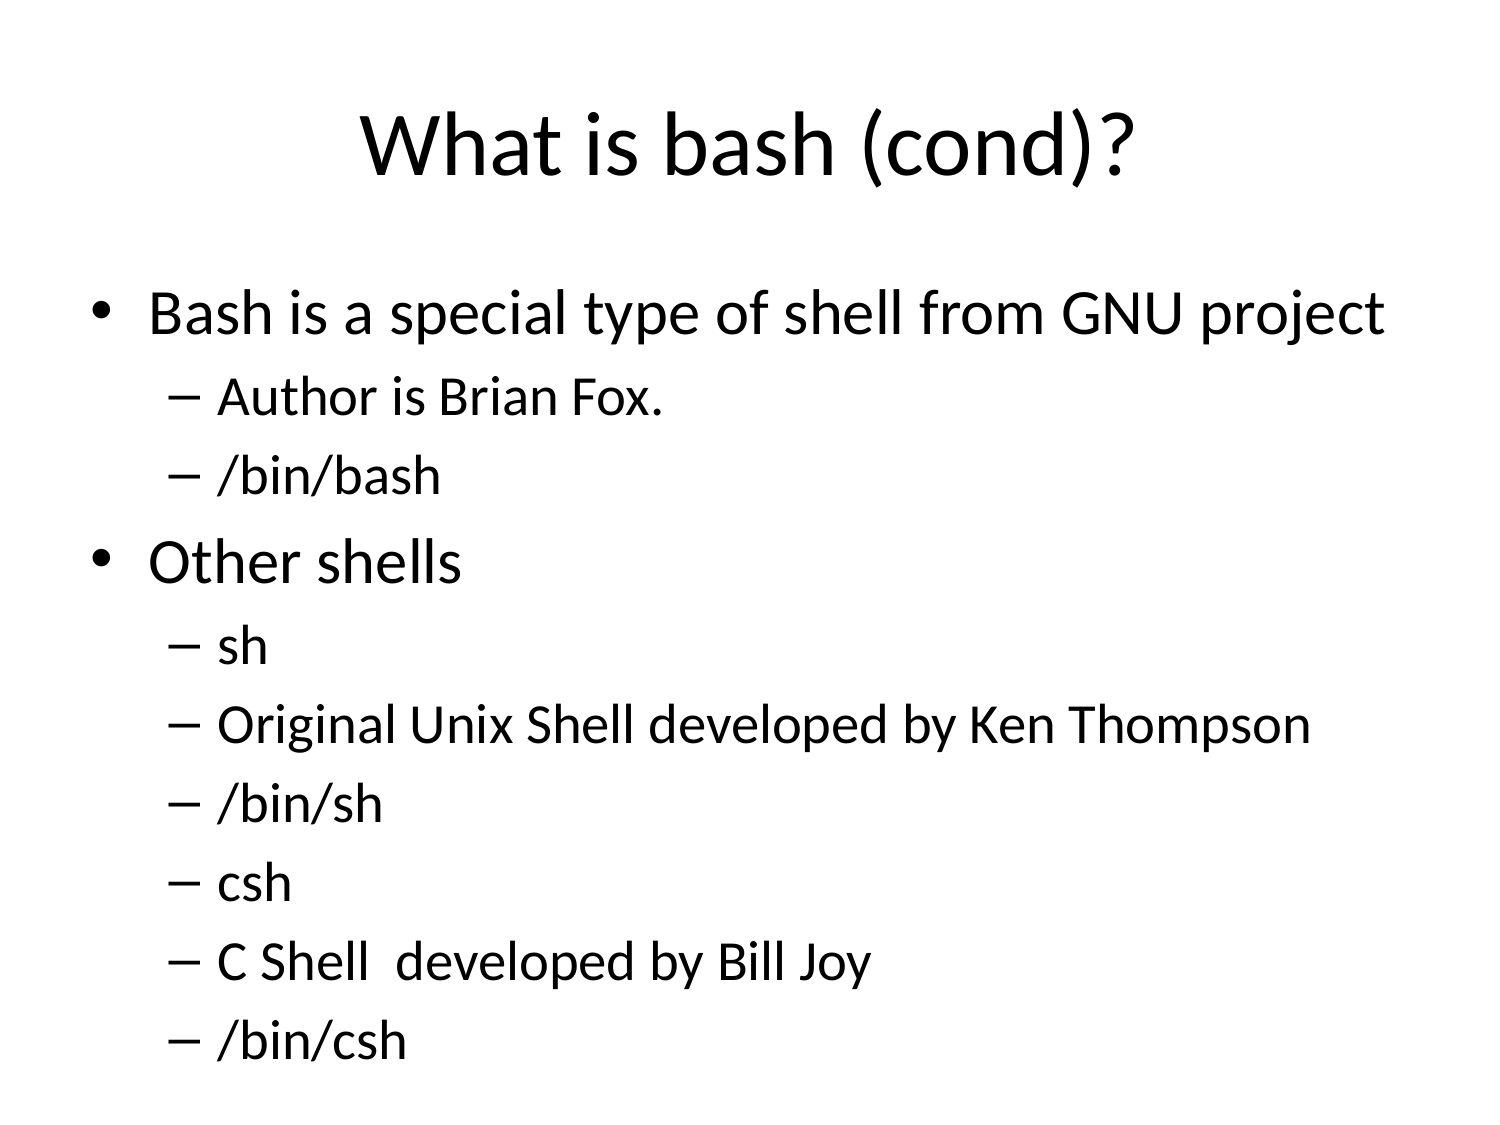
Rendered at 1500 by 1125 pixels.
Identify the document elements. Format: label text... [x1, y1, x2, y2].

title What is bash (cond)? [75, 45, 1425, 233]
list Bash is a special type of shell from GNU project Author is Brian Fox. /bin/bash Other shells sh Original Unix Shell developed by Ken Thompson /bin/sh csh C Shell developed by Bill Joy /bin/csh [75, 262, 1425, 1090]
